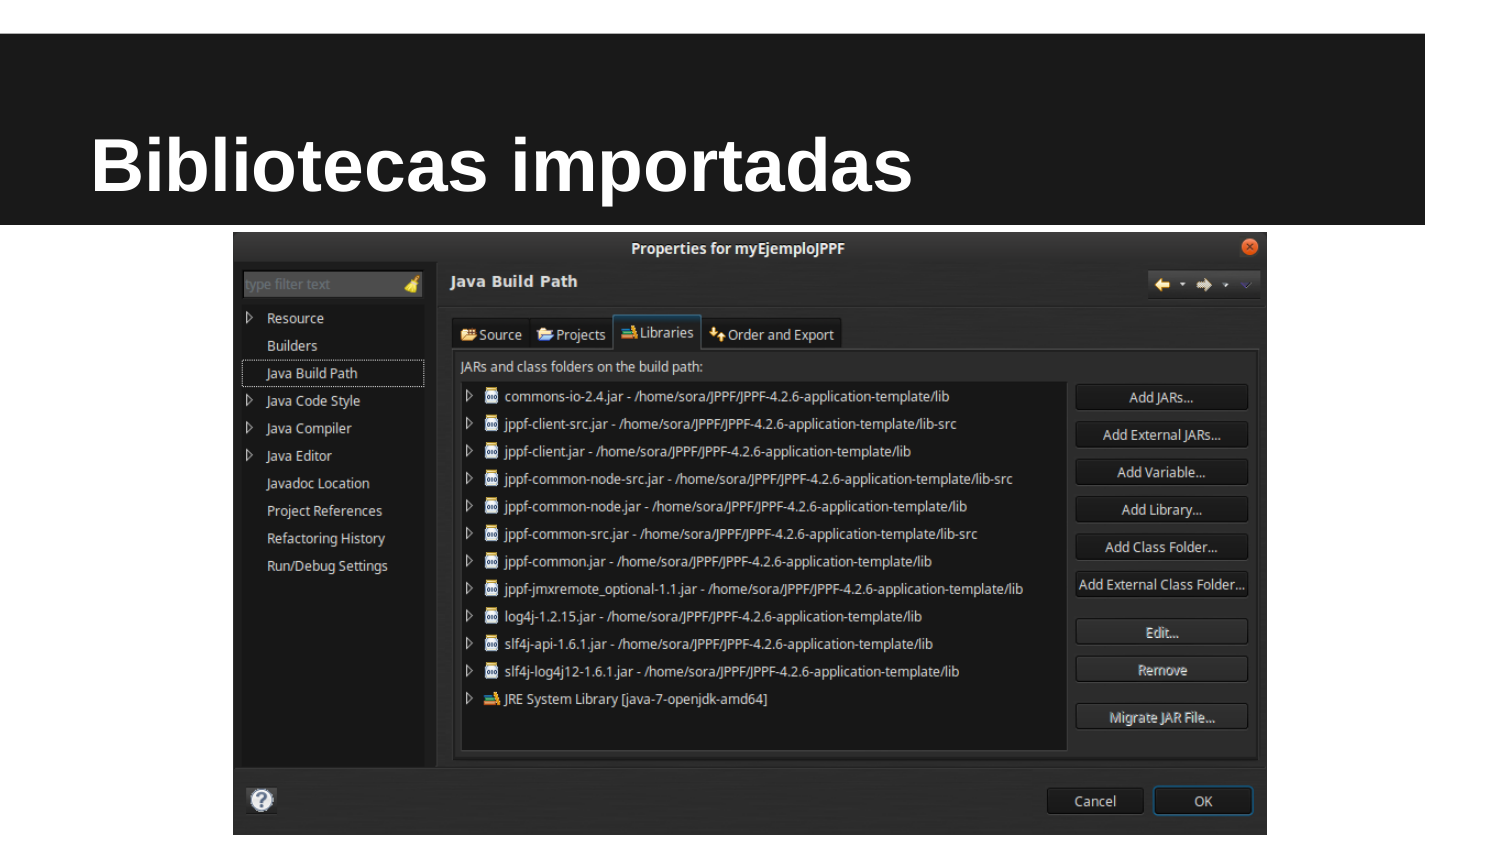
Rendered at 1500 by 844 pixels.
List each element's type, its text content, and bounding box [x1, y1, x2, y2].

picture [233, 232, 1267, 836]
title Bibliotecas importadas [75, 33, 1425, 221]
